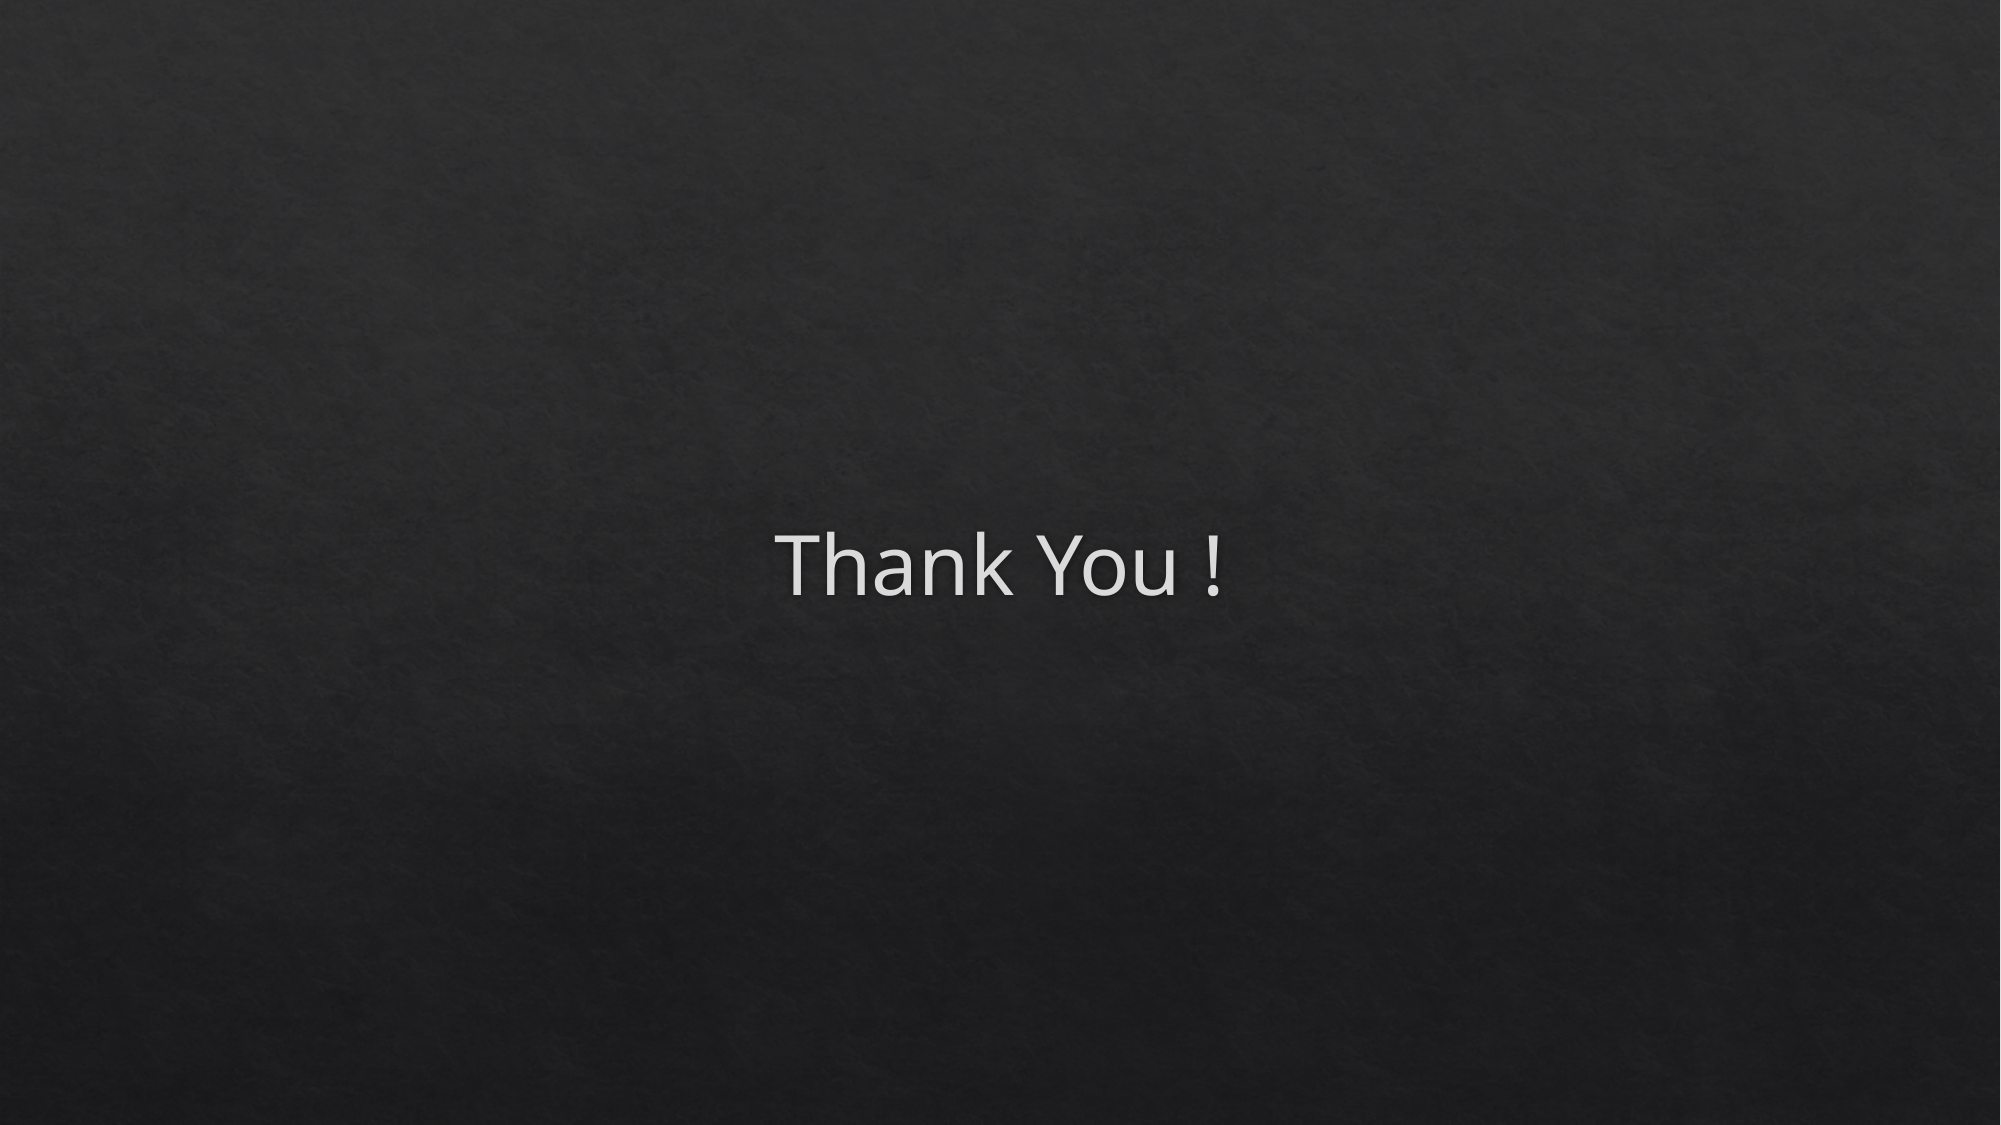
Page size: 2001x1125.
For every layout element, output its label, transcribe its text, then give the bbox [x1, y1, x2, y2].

title Thank You ! [150, 482, 1850, 643]
